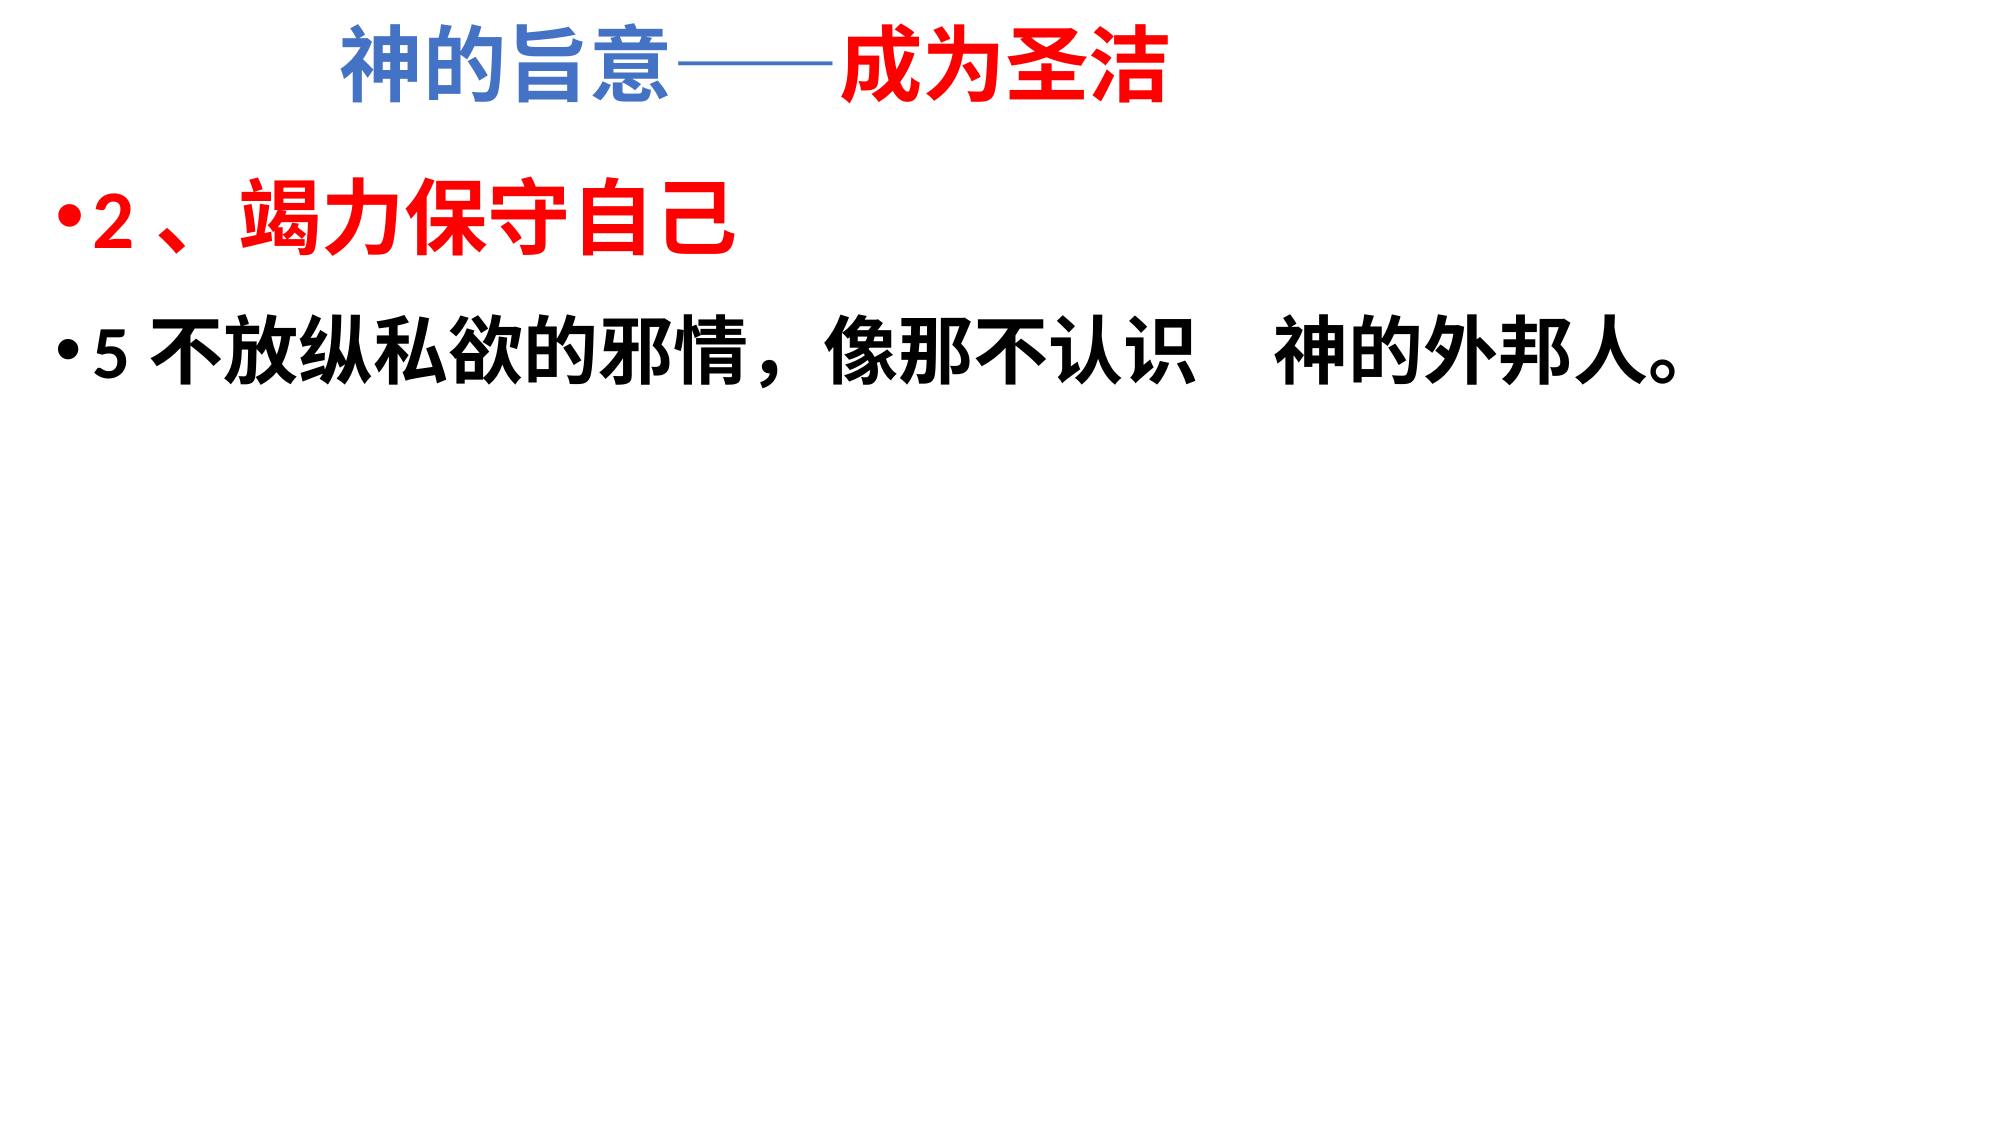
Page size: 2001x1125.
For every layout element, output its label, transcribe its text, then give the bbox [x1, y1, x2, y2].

list 2、竭力保守自己 5不放纵私欲的邪情，像那不认识 神的外邦人。 [40, 137, 1974, 1094]
title 神的旨意——成为圣洁 [324, 0, 1675, 137]
